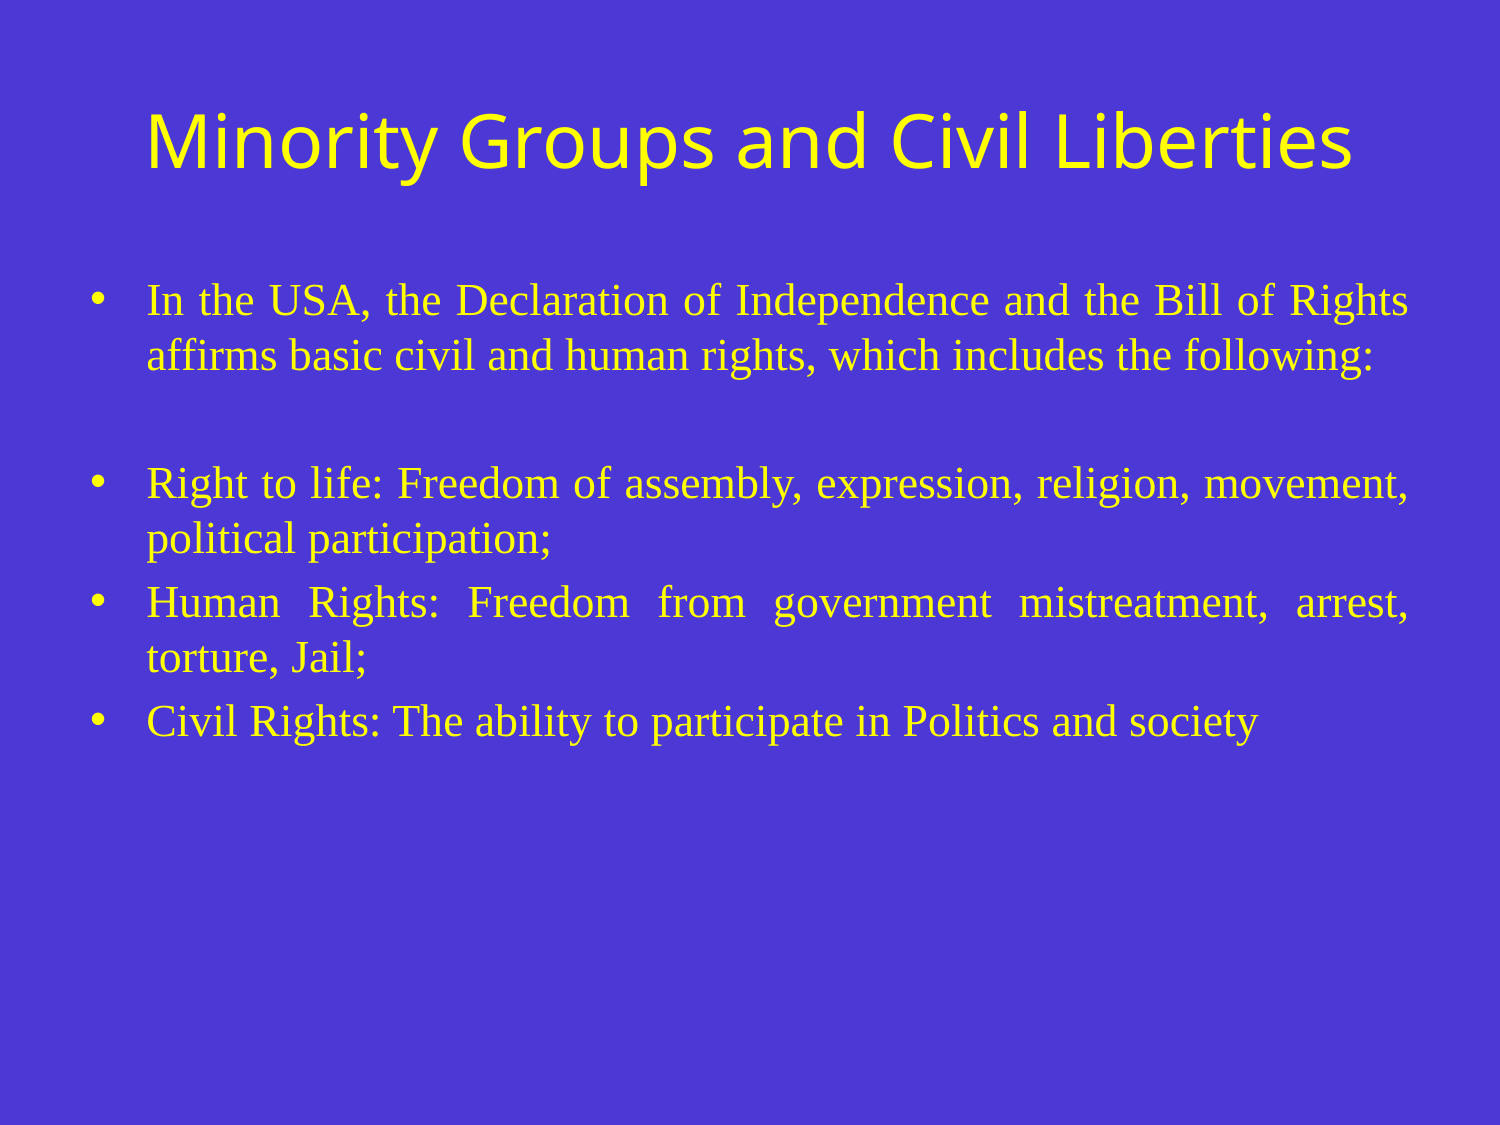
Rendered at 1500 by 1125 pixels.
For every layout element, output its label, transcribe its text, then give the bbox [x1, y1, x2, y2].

title Minority Groups and Civil Liberties [75, 45, 1425, 233]
list In the USA, the Declaration of Independence and the Bill of Rights affirms basic civil and human rights, which includes the following: Right to life: Freedom of assembly, expression, religion, movement, political participation; Human Rights: Freedom from government mistreatment, arrest, torture, Jail; Civil Rights: The ability to participate in Politics and society [75, 262, 1425, 1005]
